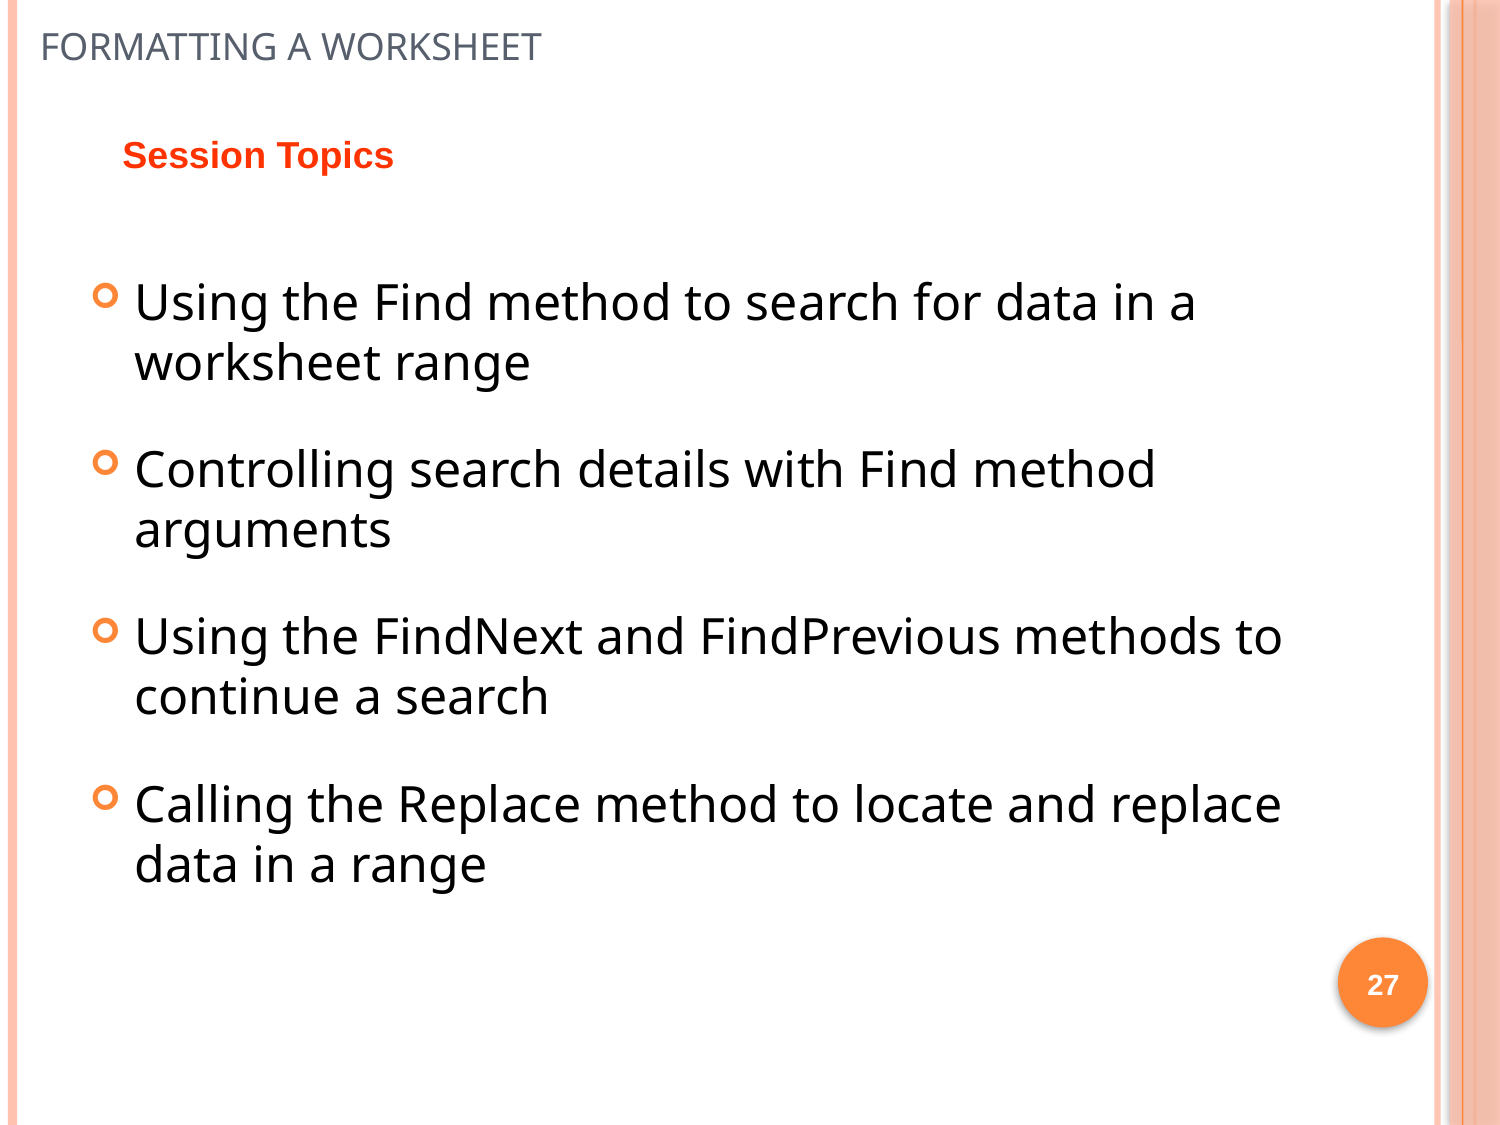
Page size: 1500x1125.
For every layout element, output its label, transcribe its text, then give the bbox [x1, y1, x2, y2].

list Using the Find method to search for data in a worksheet range Controlling search details with Find method arguments Using the FindNext and FindPrevious methods to continue a search Calling the Replace method to locate and replace data in a range [75, 262, 1300, 1062]
slide_number 27 [1333, 940, 1434, 1027]
text_box Session Topics [107, 123, 1450, 199]
title Formatting a Worksheet [24, 0, 1025, 75]
